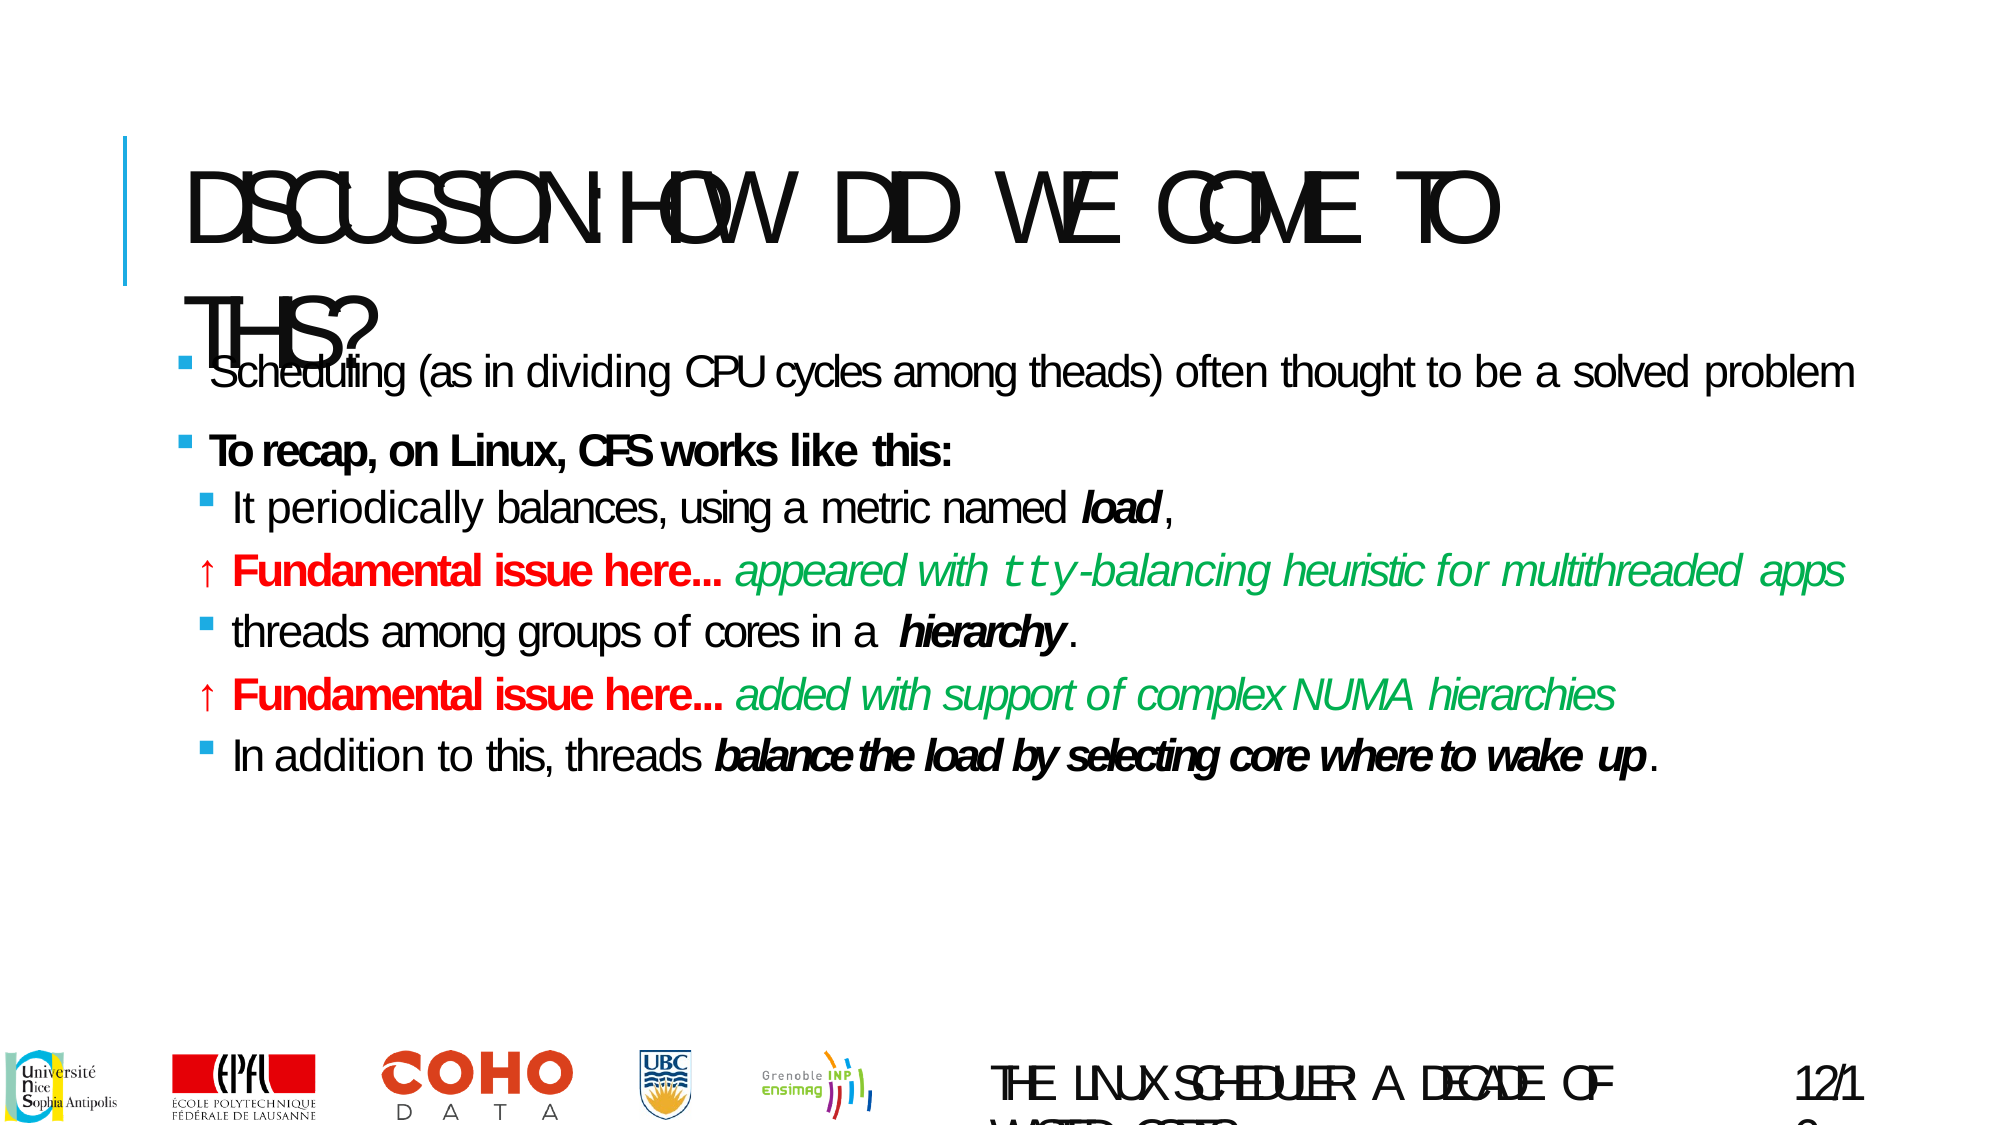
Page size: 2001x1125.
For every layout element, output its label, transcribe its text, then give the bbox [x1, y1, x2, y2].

text_box [762, 1050, 872, 1120]
text_box [171, 1054, 316, 1120]
title DISCUSSION: HOW DID WE COME TO THIS? [180, 137, 1522, 315]
text_box [381, 1050, 573, 1120]
footer THE LINUX SCHEDULER: A DECADE OF WASTED CORES [987, 1057, 1750, 1125]
text_box 12/16 [1790, 1057, 1882, 1125]
text_box [4, 1050, 117, 1123]
list Scheduling (as in dividing CPU cycles among theads) often thought to be a solved problem To recap, on Linux, CFS works like this: It periodically balances, using a metric named load, ↑ Fundamental issue here... appeared with tty-balancing heuristic for multithreaded apps threads among groups of cores in a hierarchy. ↑ Fundamental issue here... added with support of complex NUMA hierarchies In addition to this, threads balance the load by selecting core where to wake up. [140, 315, 1860, 980]
text_box [639, 1050, 692, 1120]
